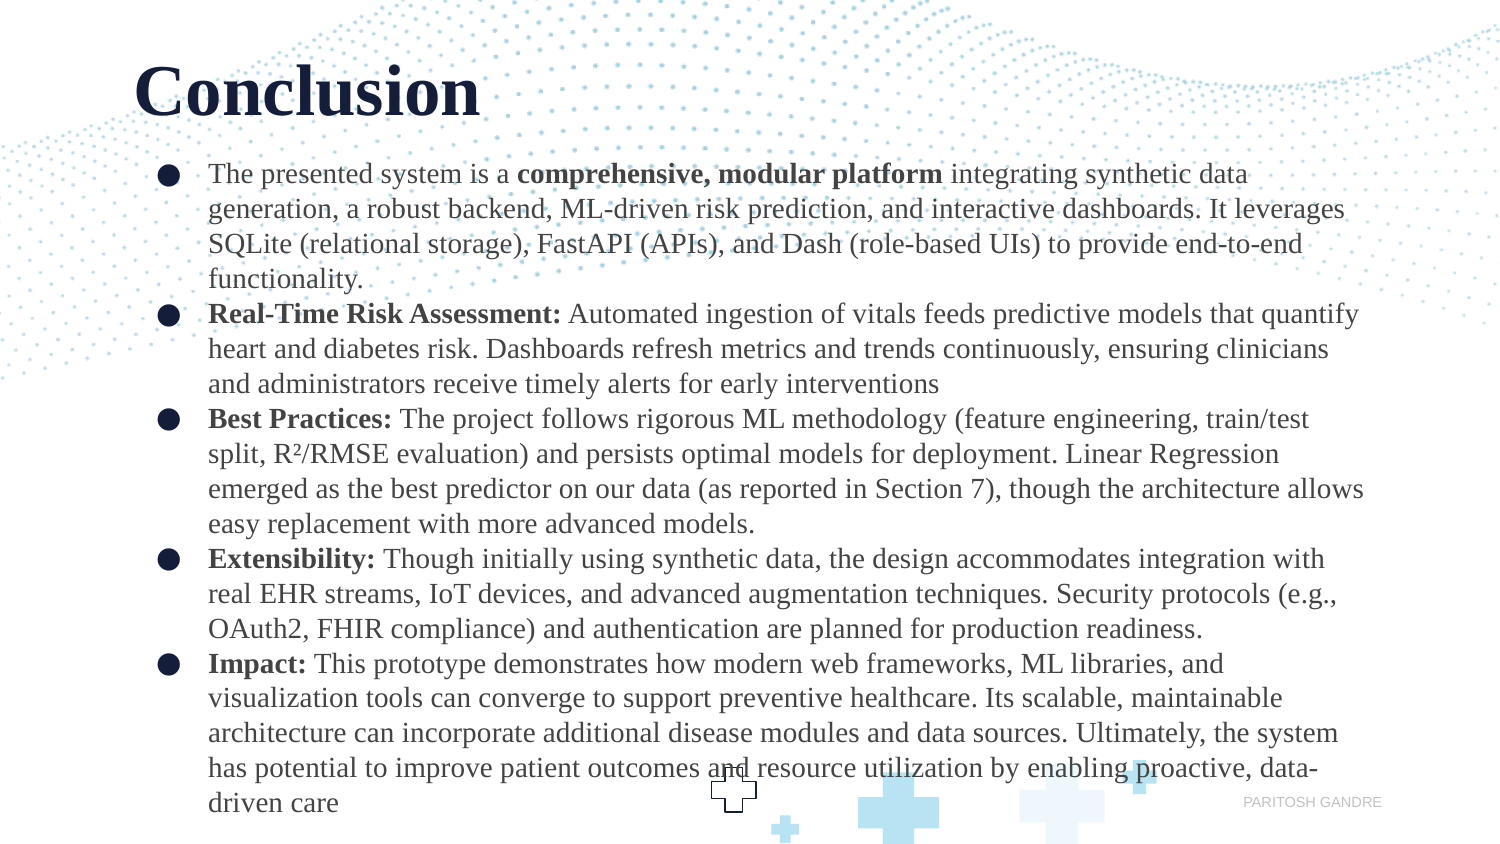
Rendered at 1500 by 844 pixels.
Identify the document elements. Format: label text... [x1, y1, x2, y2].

picture [0, 0, 1500, 462]
text_box PARITOSH GANDRE [1222, 785, 1398, 818]
list The presented system is a comprehensive, modular platform integrating synthetic data generation, a robust backend, ML-driven risk prediction, and interactive dashboards. It leverages SQLite (relational storage), FastAPI (APIs), and Dash (role-based UIs) to provide end-to-end functionality. Real-Time Risk Assessment: Automated ingestion of vitals feeds predictive models that quantify heart and diabetes risk. Dashboards refresh metrics and trends continuously, ensuring clinicians and administrators receive timely alerts for early interventions Best Practices: The project follows rigorous ML methodology (feature engineering, train/test split, R²/RMSE evaluation) and persists optimal models for deployment. Linear Regression emerged as the best predictor on our data (as reported in Section 7), though the architecture allows easy replacement with more advanced models. Extensibility: Though initially using synthetic data, the design accommodates integration with real EHR streams, IoT devices, and advanced augmentation techniques. Security protocols (e.g., OAuth2, FHIR compliance) and authentication are planned for production readiness. Impact: This prototype demonstrates how modern web frameworks, ML libraries, and visualization tools can converge to support preventive healthcare. Its scalable, maintainable architecture can incorporate additional disease modules and data sources. Ultimately, the system has potential to improve patient outcomes and resource utilization by enabling proactive, data-driven care [118, 139, 1386, 820]
title Conclusion [118, 27, 822, 122]
